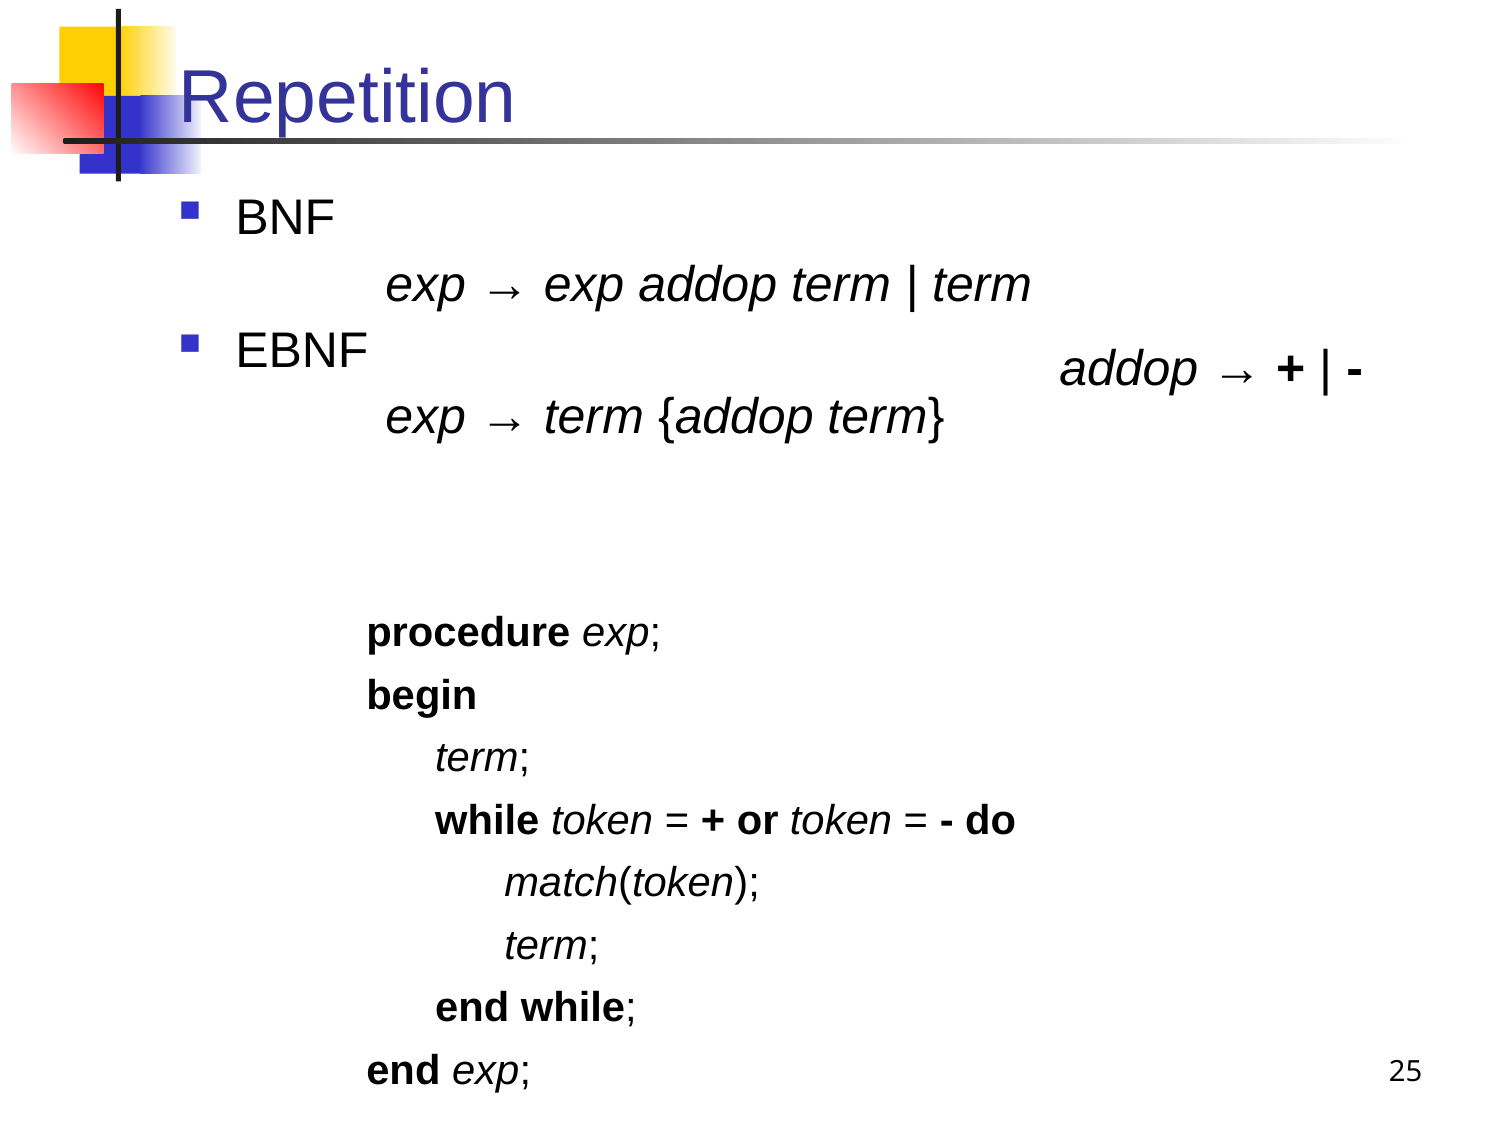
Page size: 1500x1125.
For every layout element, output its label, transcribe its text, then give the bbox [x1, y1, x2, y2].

title Repetition [163, 30, 1443, 146]
list BNF exp → exp addop term | term EBNF exp → term {addop term} [163, 177, 1440, 1024]
text_box procedure exp; begin term; while token = + or token = - do match(token); term; end while; end exp; [351, 597, 1079, 1101]
text_box addop → + | - [1044, 328, 1378, 403]
slide_number 25 [1124, 1023, 1438, 1100]
